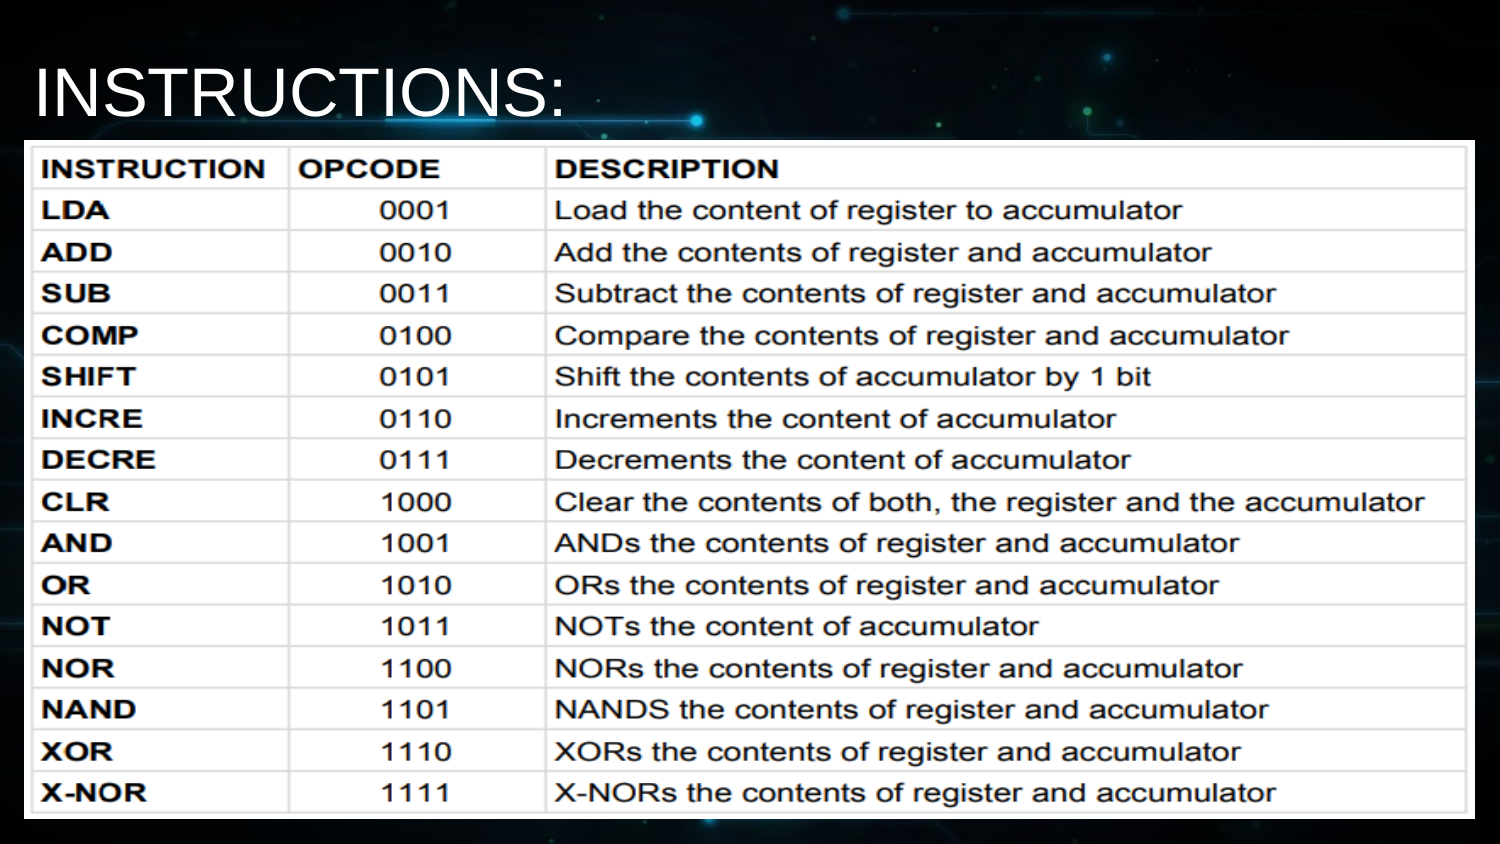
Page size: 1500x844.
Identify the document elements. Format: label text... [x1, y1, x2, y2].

picture [0, 0, 1500, 844]
title INSTRUCTIONS: [18, 32, 1417, 127]
